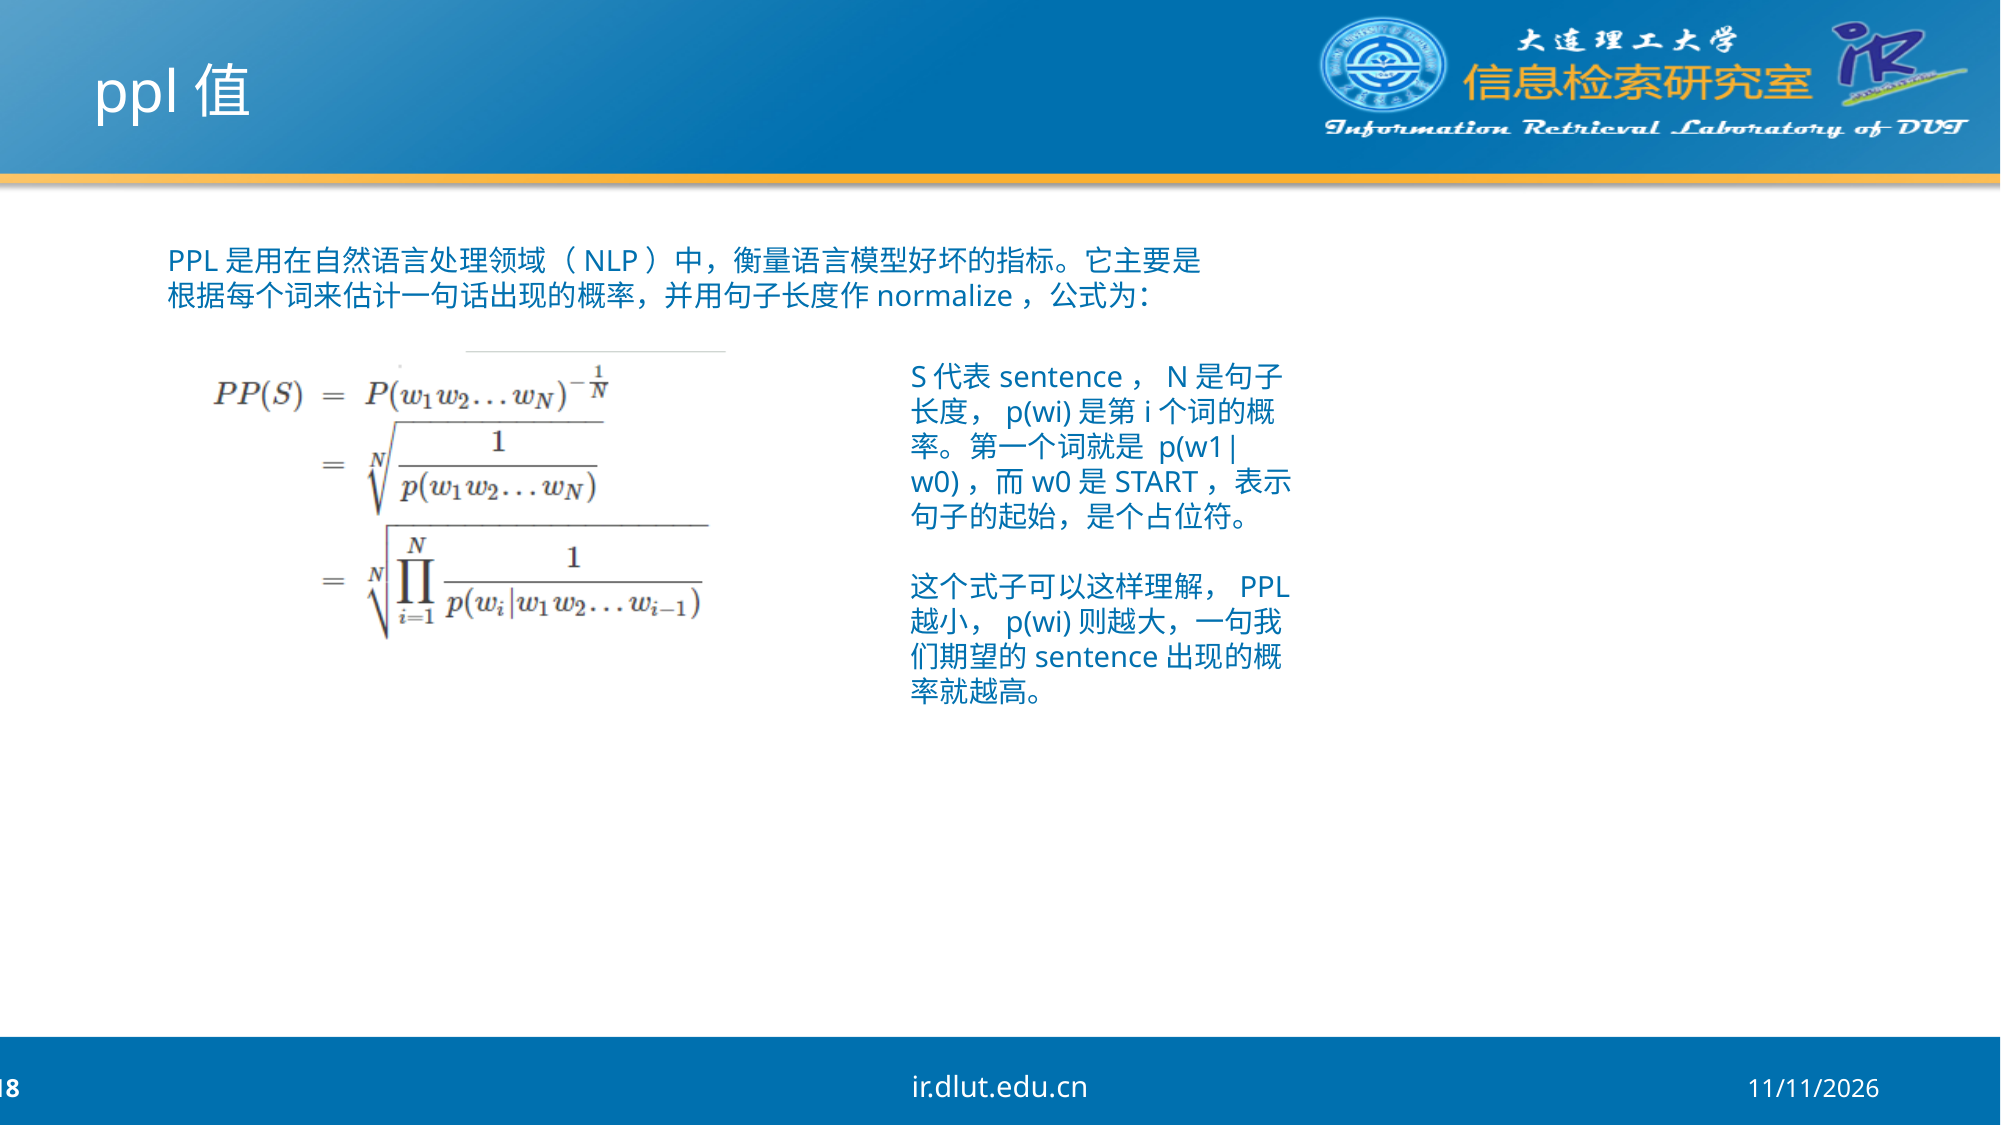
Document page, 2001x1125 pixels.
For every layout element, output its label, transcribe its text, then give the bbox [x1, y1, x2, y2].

text_box PPL是用在自然语言处理领域（NLP）中，衡量语言模型好坏的指标。它主要是根据每个词来估计一句话出现的概率，并用句子长度作normalize，公式为： [153, 234, 1231, 320]
title ppl值 [78, 45, 1258, 133]
picture [0, 0, 2001, 1125]
text_box S代表sentence，N是句子长度，p(wi)是第i个词的概率。第一个词就是 p(w1|w0)，而w0是START，表示句子的起始，是个占位符。 这个式子可以这样理解，PPL越小，p(wi)则越大，一句我们期望的sentence出现的概率就越高。 [896, 351, 1313, 716]
